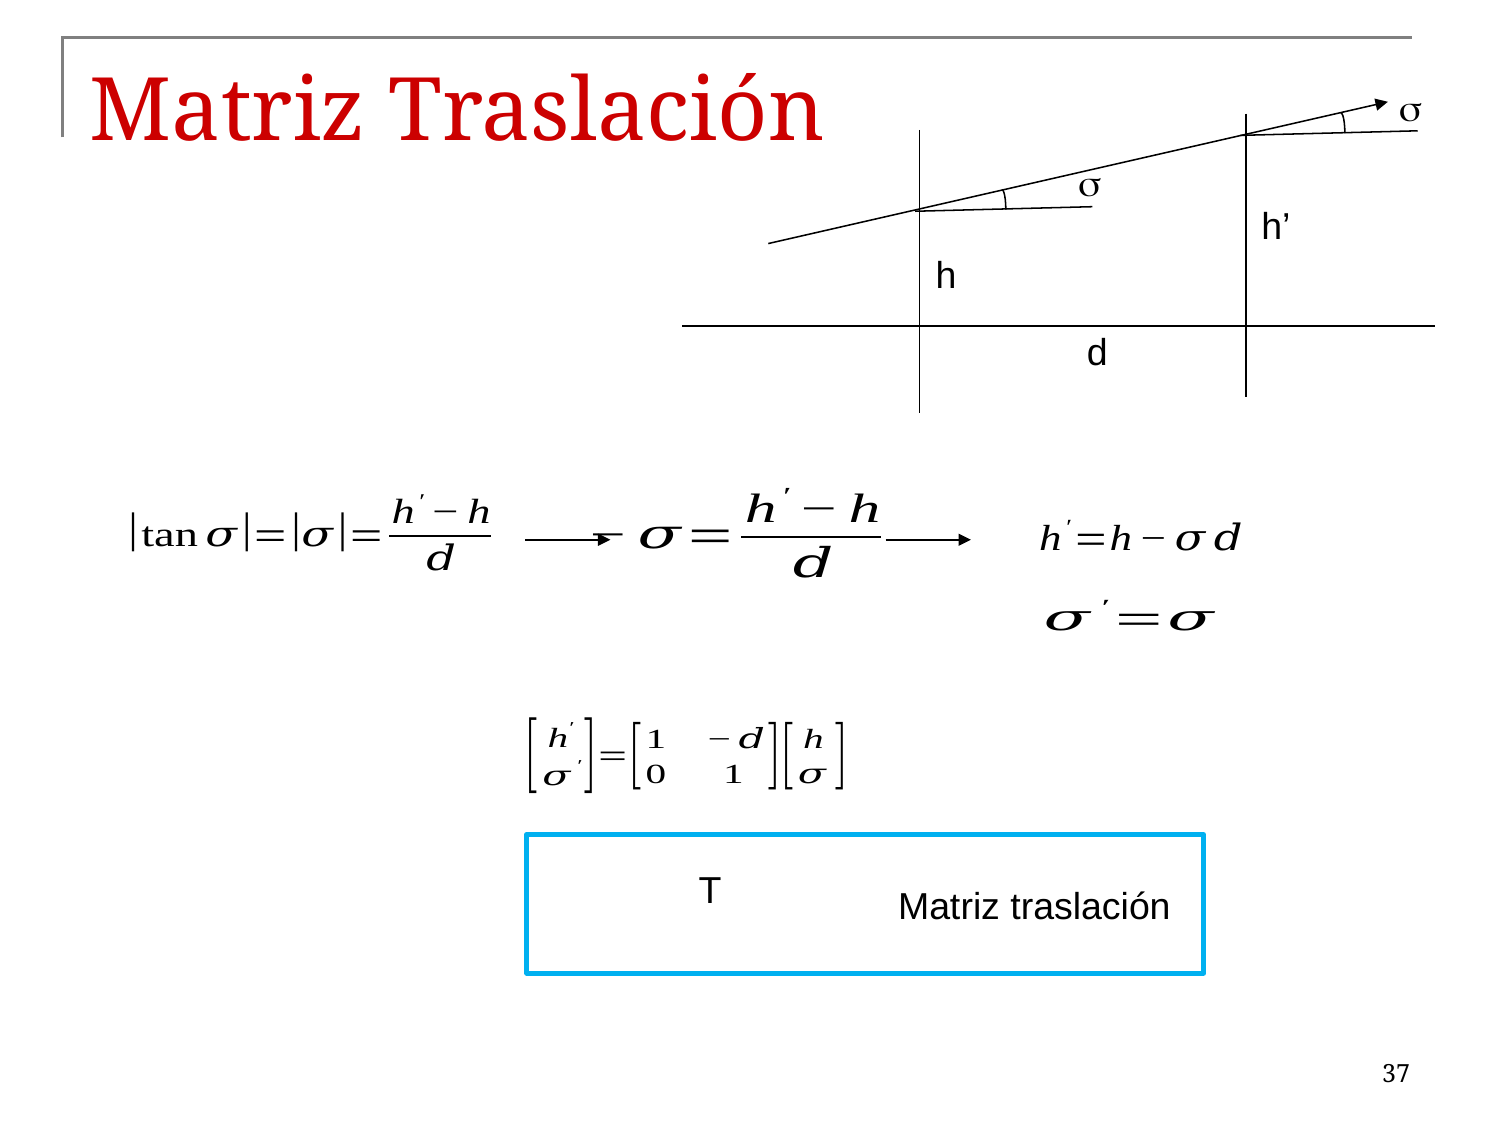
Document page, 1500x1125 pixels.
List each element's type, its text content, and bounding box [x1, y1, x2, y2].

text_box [1240, 130, 1418, 136]
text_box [768, 101, 1389, 244]
text_box d [1072, 320, 1123, 325]
text_box s [1384, 76, 1437, 137]
text_box [526, 834, 1204, 974]
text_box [914, 206, 1093, 212]
text_box h [925, 252, 972, 304]
text_box Matriz Traslación [74, 45, 1425, 233]
text_box d [1072, 335, 1123, 381]
slide_number 37 [1074, 1023, 1426, 1100]
